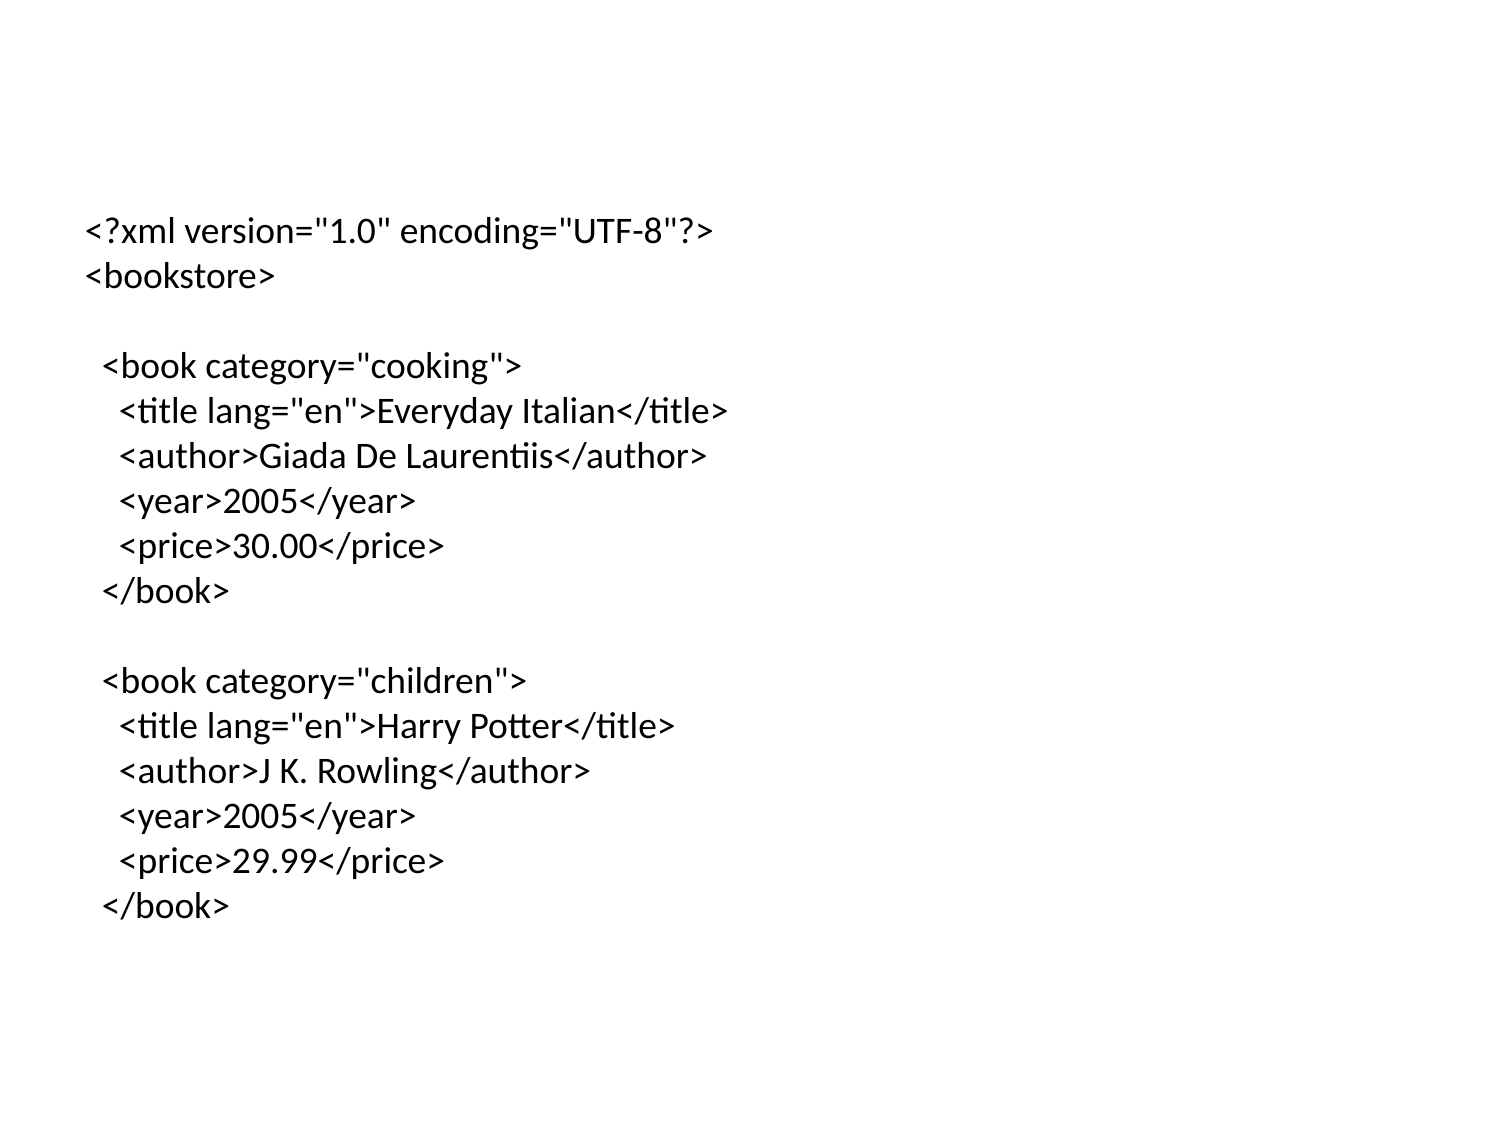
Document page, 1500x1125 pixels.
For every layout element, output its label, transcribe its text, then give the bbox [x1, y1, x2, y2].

text_box <?xml version="1.0" encoding="UTF-8"?> <bookstore> <book category="cooking"> <title lang="en">Everyday Italian</title> <author>Giada De Laurentiis</author> <year>2005</year> <price>30.00</price> </book> <book category="children"> <title lang="en">Harry Potter</title> <author>J K. Rowling</author> <year>2005</year> <price>29.99</price> </book> [70, 199, 1372, 1114]
